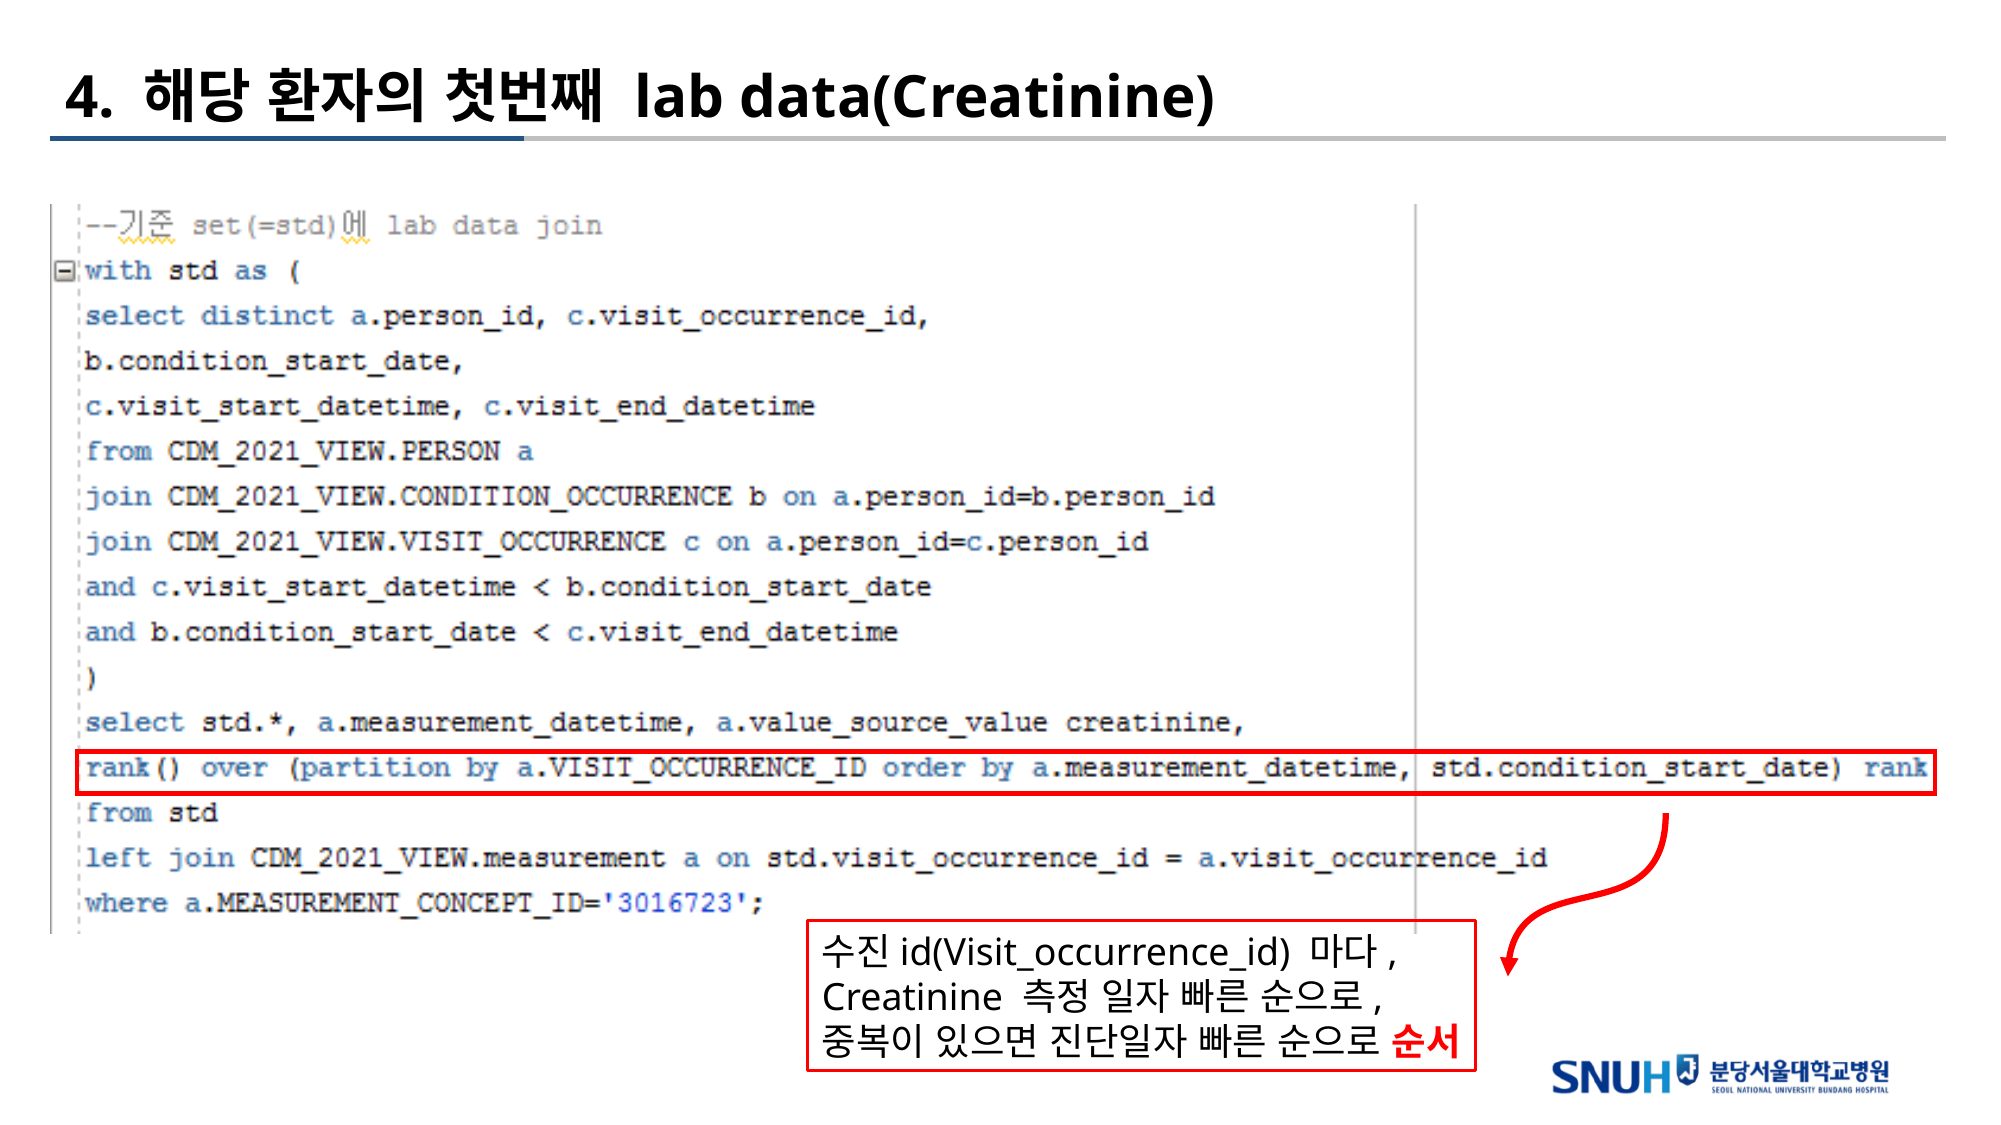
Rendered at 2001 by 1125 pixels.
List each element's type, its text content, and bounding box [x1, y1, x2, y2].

text_box 수진id(Visit_occurrence_id) 마다, Creatinine 측정 일자 빠른 순으로, 중복이 있으면 진단일자 빠른 순으로 순서 [807, 934, 1476, 1071]
title 4. 해당 환자의 첫번째 lab data(Creatinine) [50, 59, 1946, 139]
picture [49, 204, 1942, 934]
picture [1544, 1042, 1897, 1103]
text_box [1505, 815, 1669, 974]
